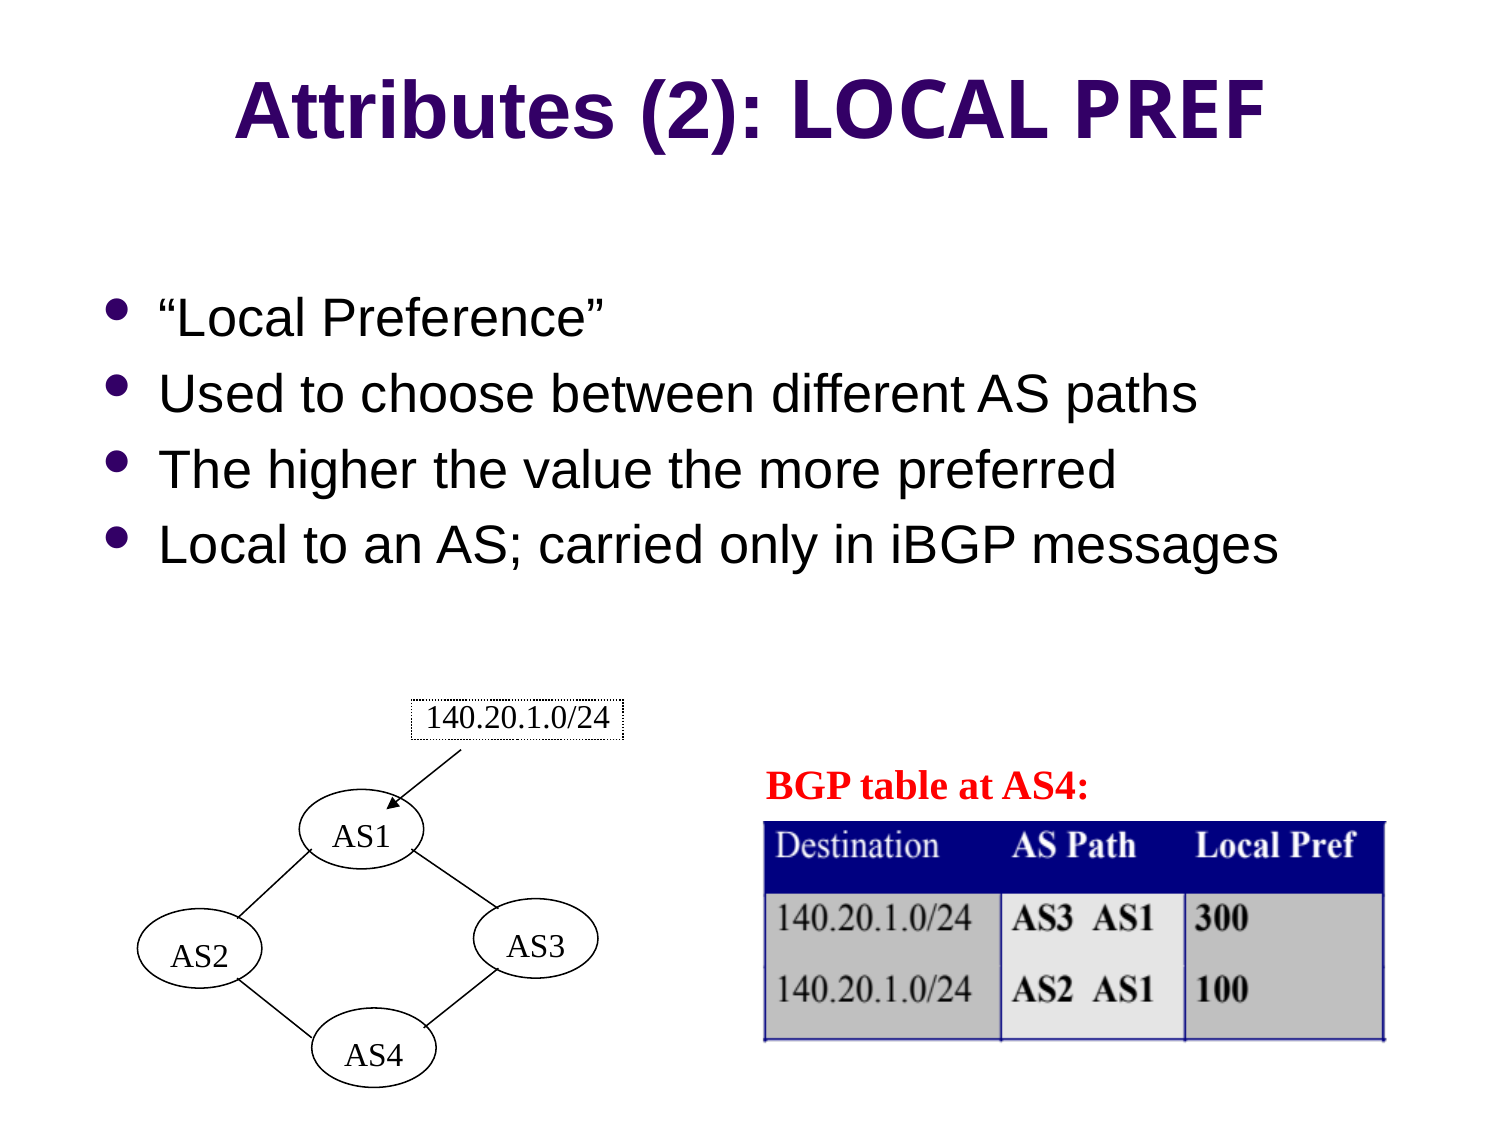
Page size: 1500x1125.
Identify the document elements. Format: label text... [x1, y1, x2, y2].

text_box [749, 821, 1500, 1064]
text_box BGP table at AS4: [751, 750, 1106, 815]
list “Local Preference” Used to choose between different AS paths The higher the value the more preferred Local to an AS; carried only in iBGP messages [87, 275, 1425, 675]
title Attributes (2): LOCAL PREF [0, 20, 1500, 163]
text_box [137, 687, 626, 1088]
